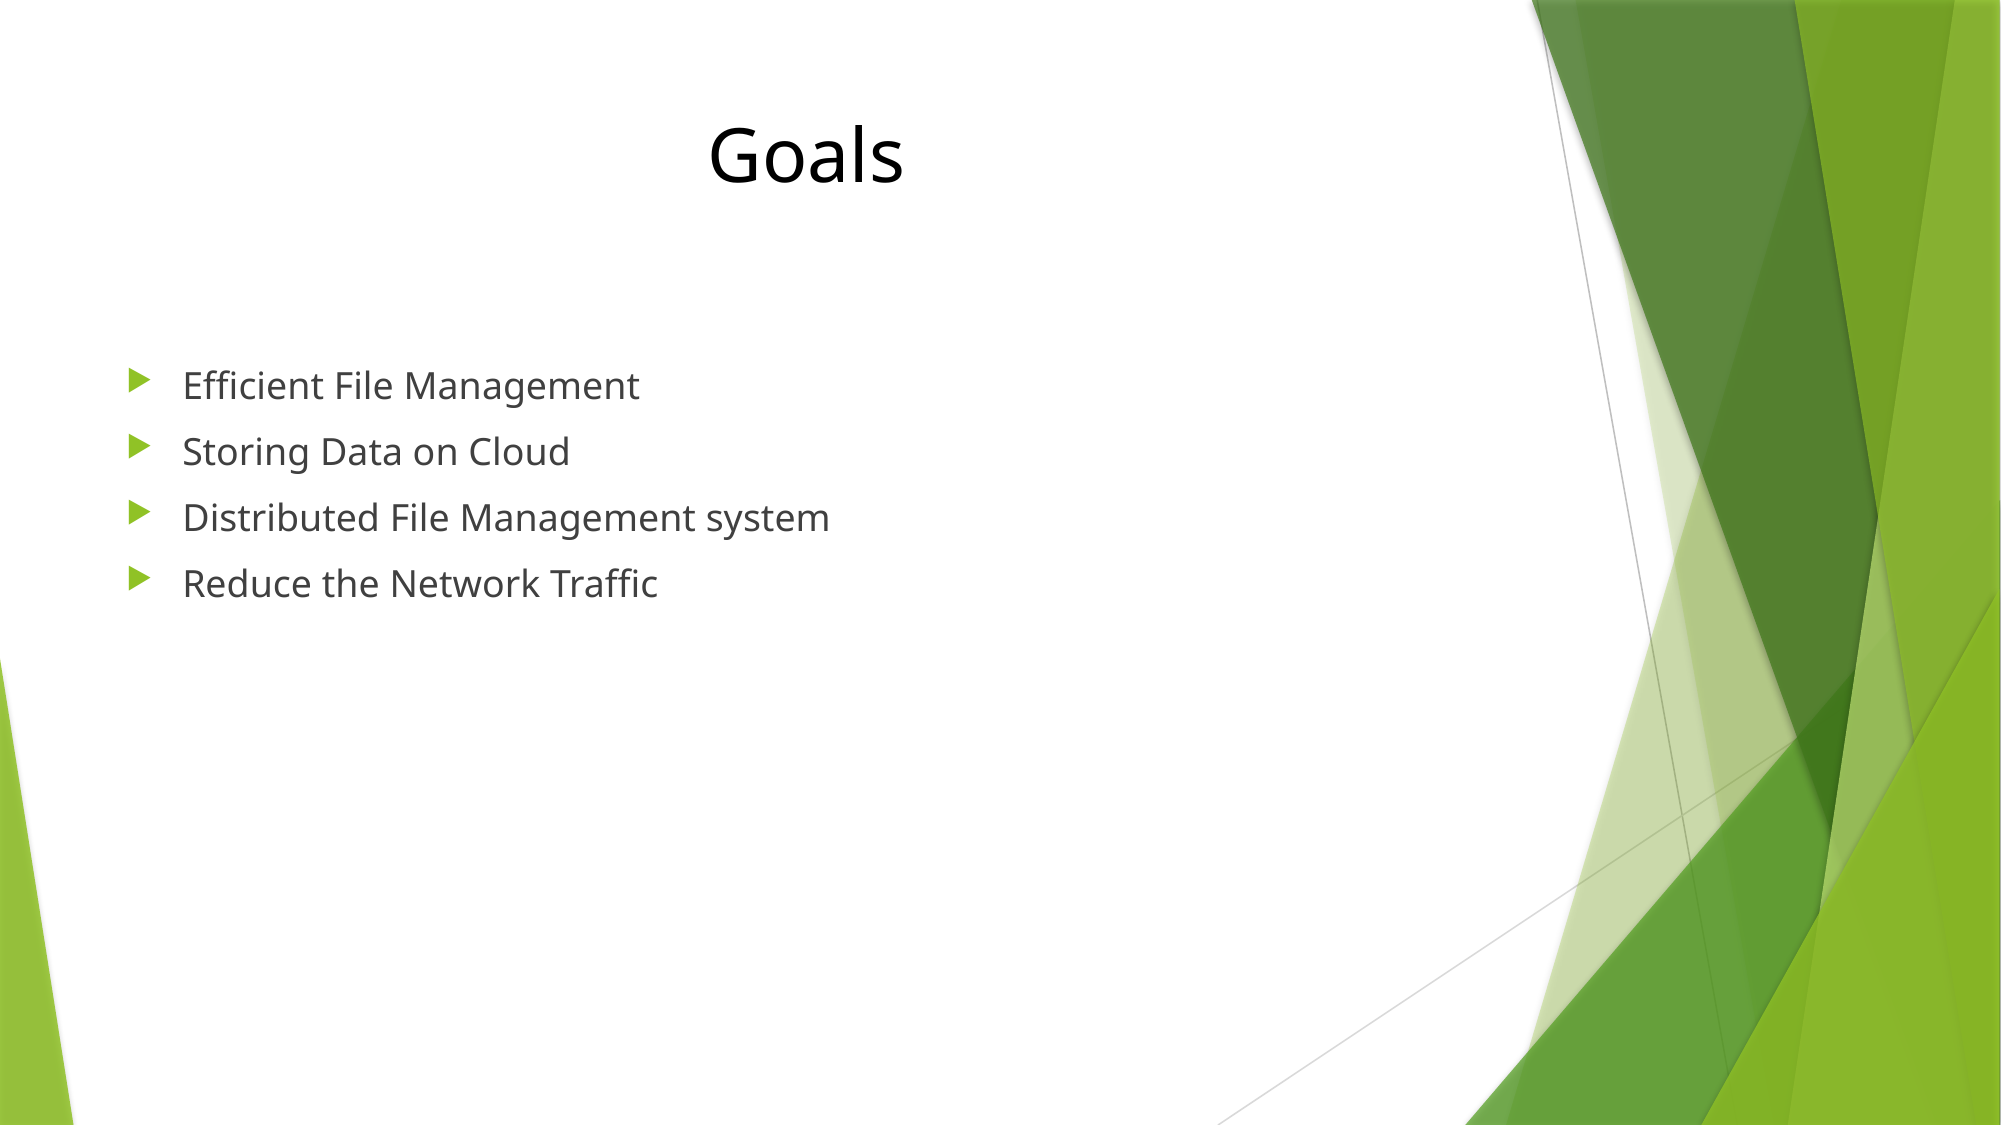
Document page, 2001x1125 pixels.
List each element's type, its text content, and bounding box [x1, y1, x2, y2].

list Efficient File Management Storing Data on Cloud Distributed File Management system Reduce the Network Traffic [111, 354, 1522, 992]
title Goals [111, 99, 1522, 317]
